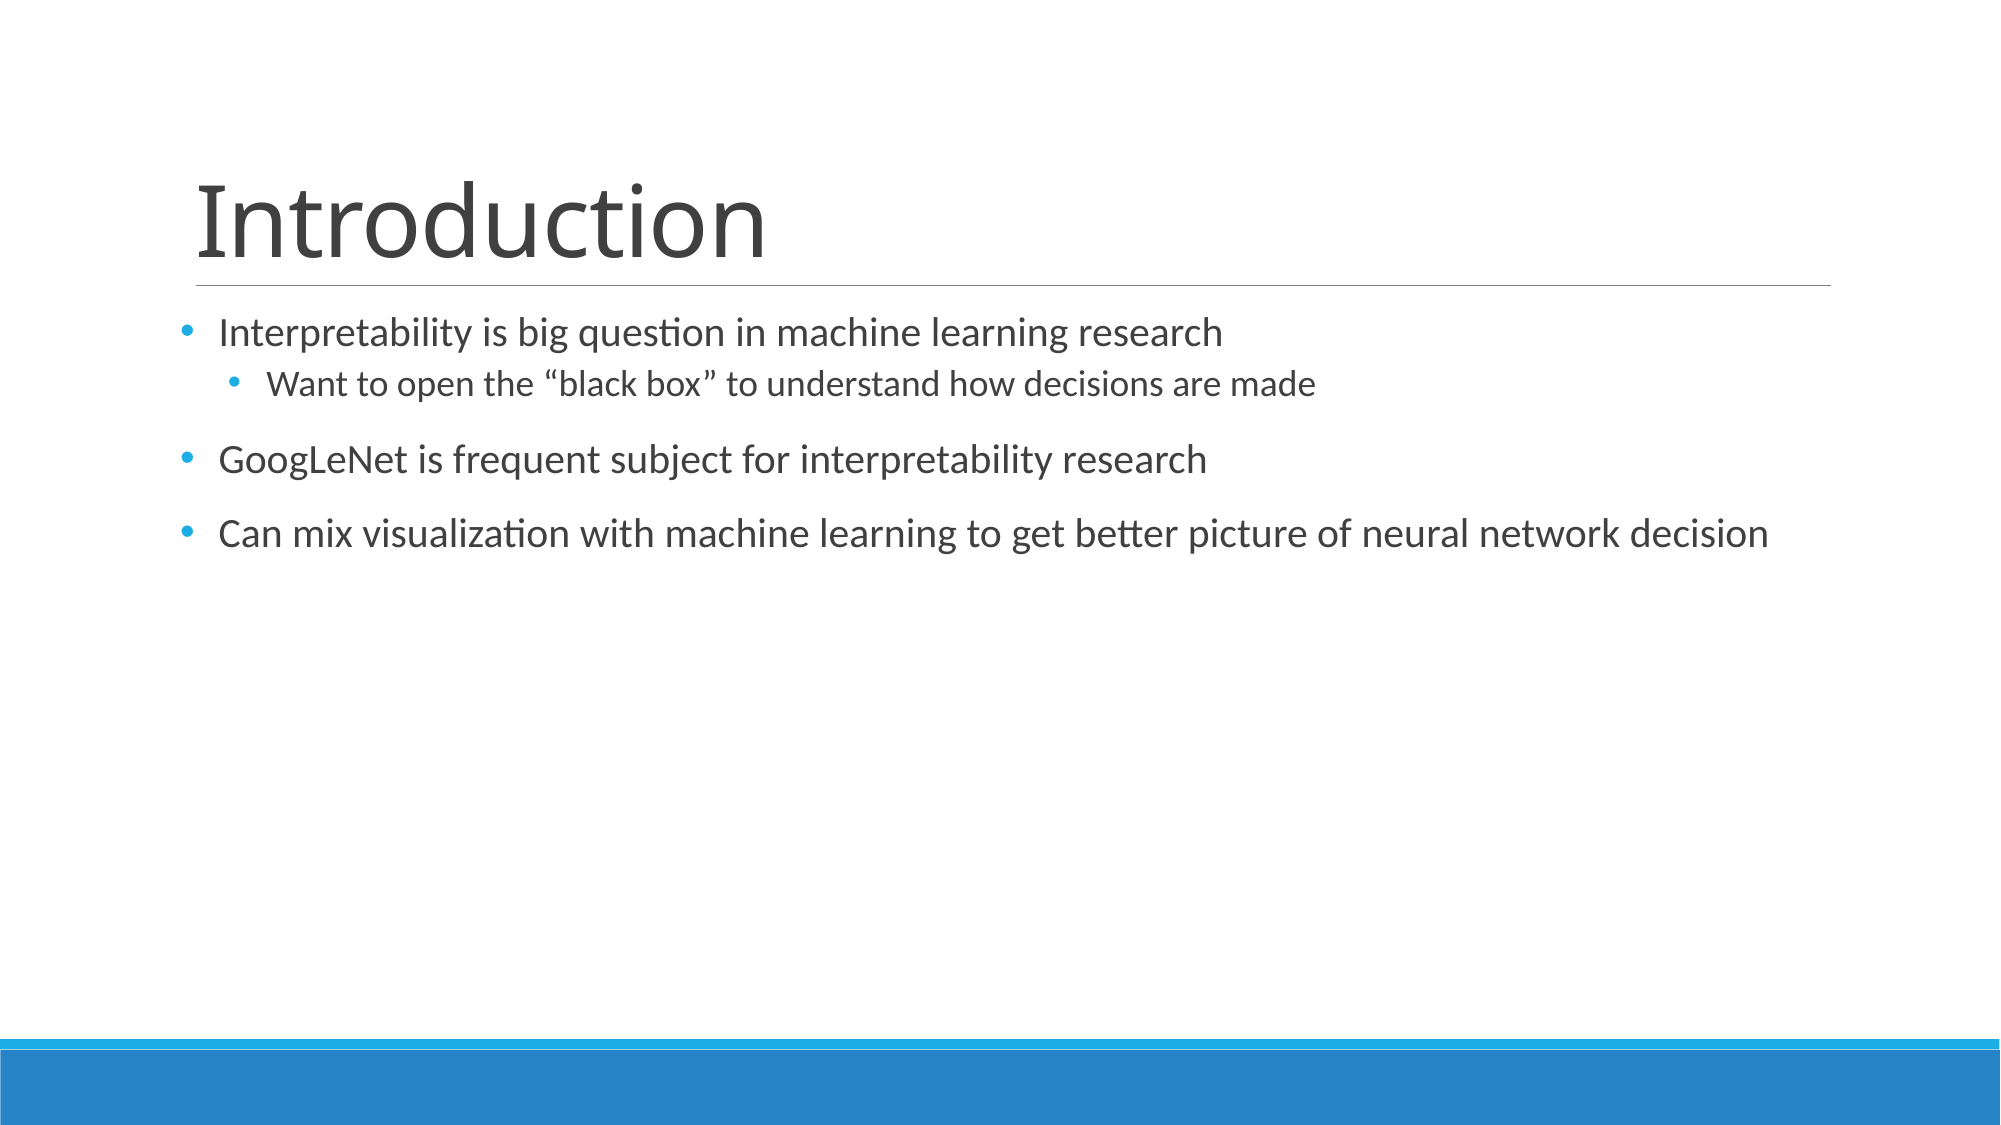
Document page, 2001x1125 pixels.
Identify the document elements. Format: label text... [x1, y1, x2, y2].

list Interpretability is big question in machine learning research Want to open the “black box” to understand how decisions are made GoogLeNet is frequent subject for interpretability research Can mix visualization with machine learning to get better picture of neural network decision [180, 302, 1830, 963]
title Introduction [180, 47, 1830, 285]
